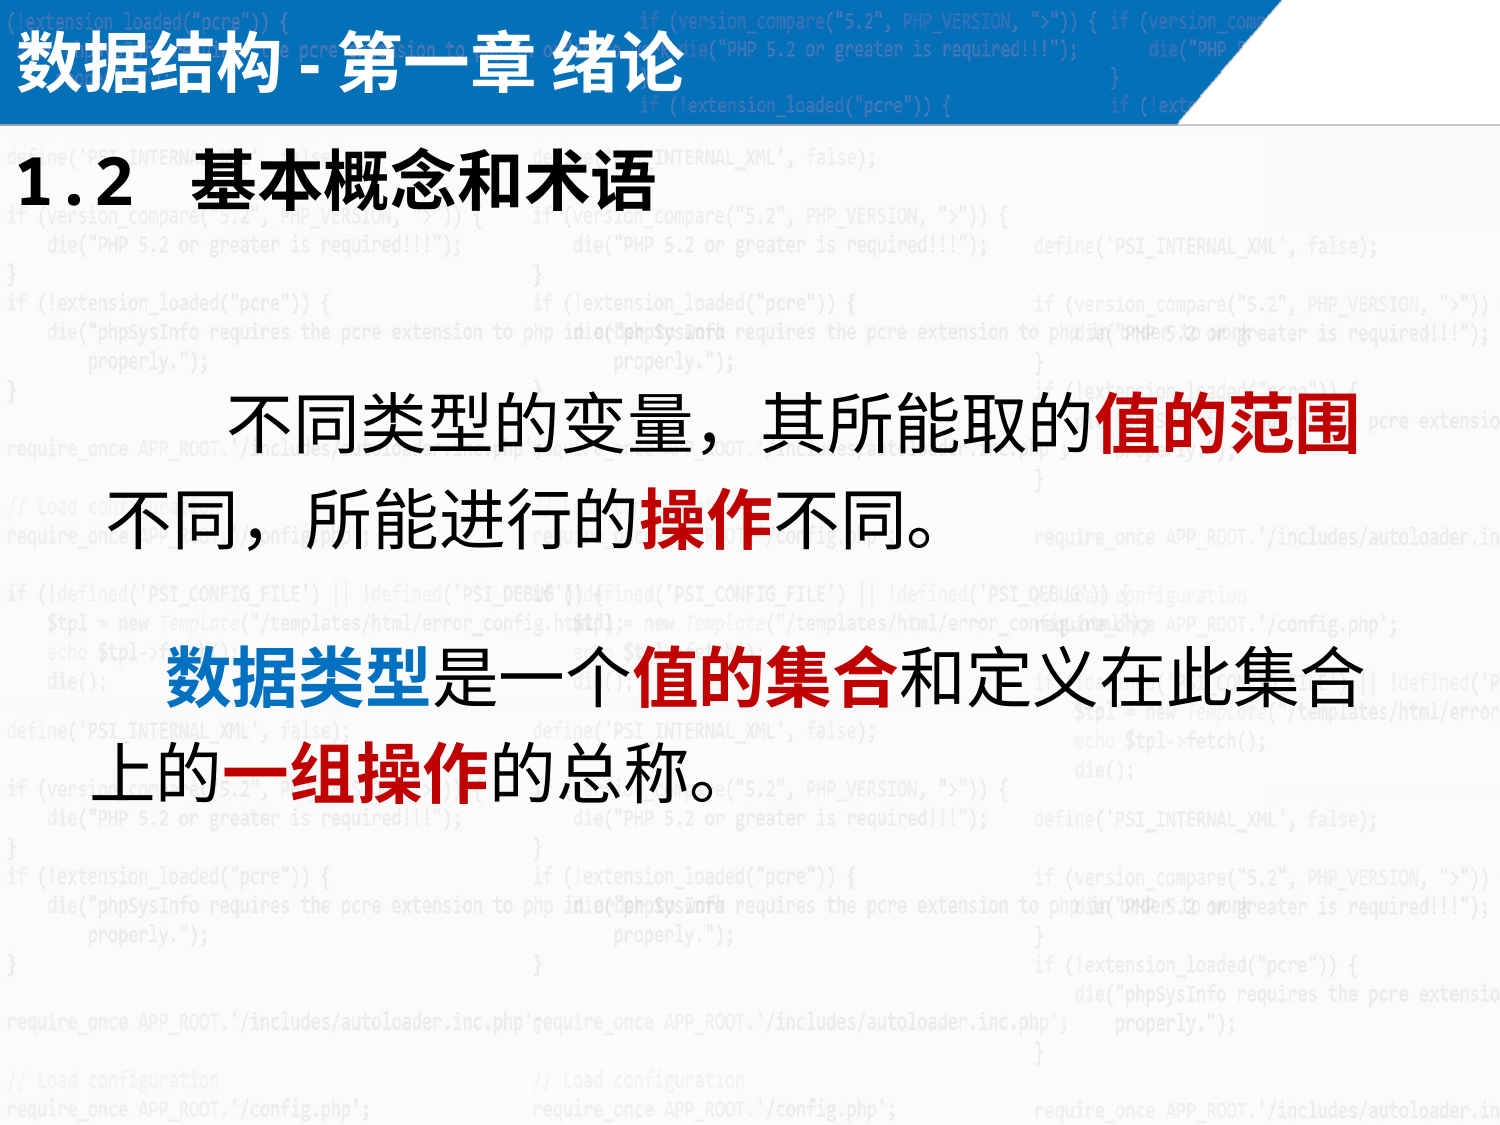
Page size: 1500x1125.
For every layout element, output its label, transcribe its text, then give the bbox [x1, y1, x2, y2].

picture [0, 0, 1500, 1125]
text_box 1.2 基本概念和术语 [0, 131, 1025, 226]
text_box 数据类型是一个值的集合和定义在此集合上的一组操作的总称。 [74, 612, 1412, 820]
list 数据结构-第一章 绪论 [1, 12, 789, 110]
text_box 不同类型的变量，其所能取的值的范围不同，所能进行的操作不同。 [91, 358, 1407, 566]
